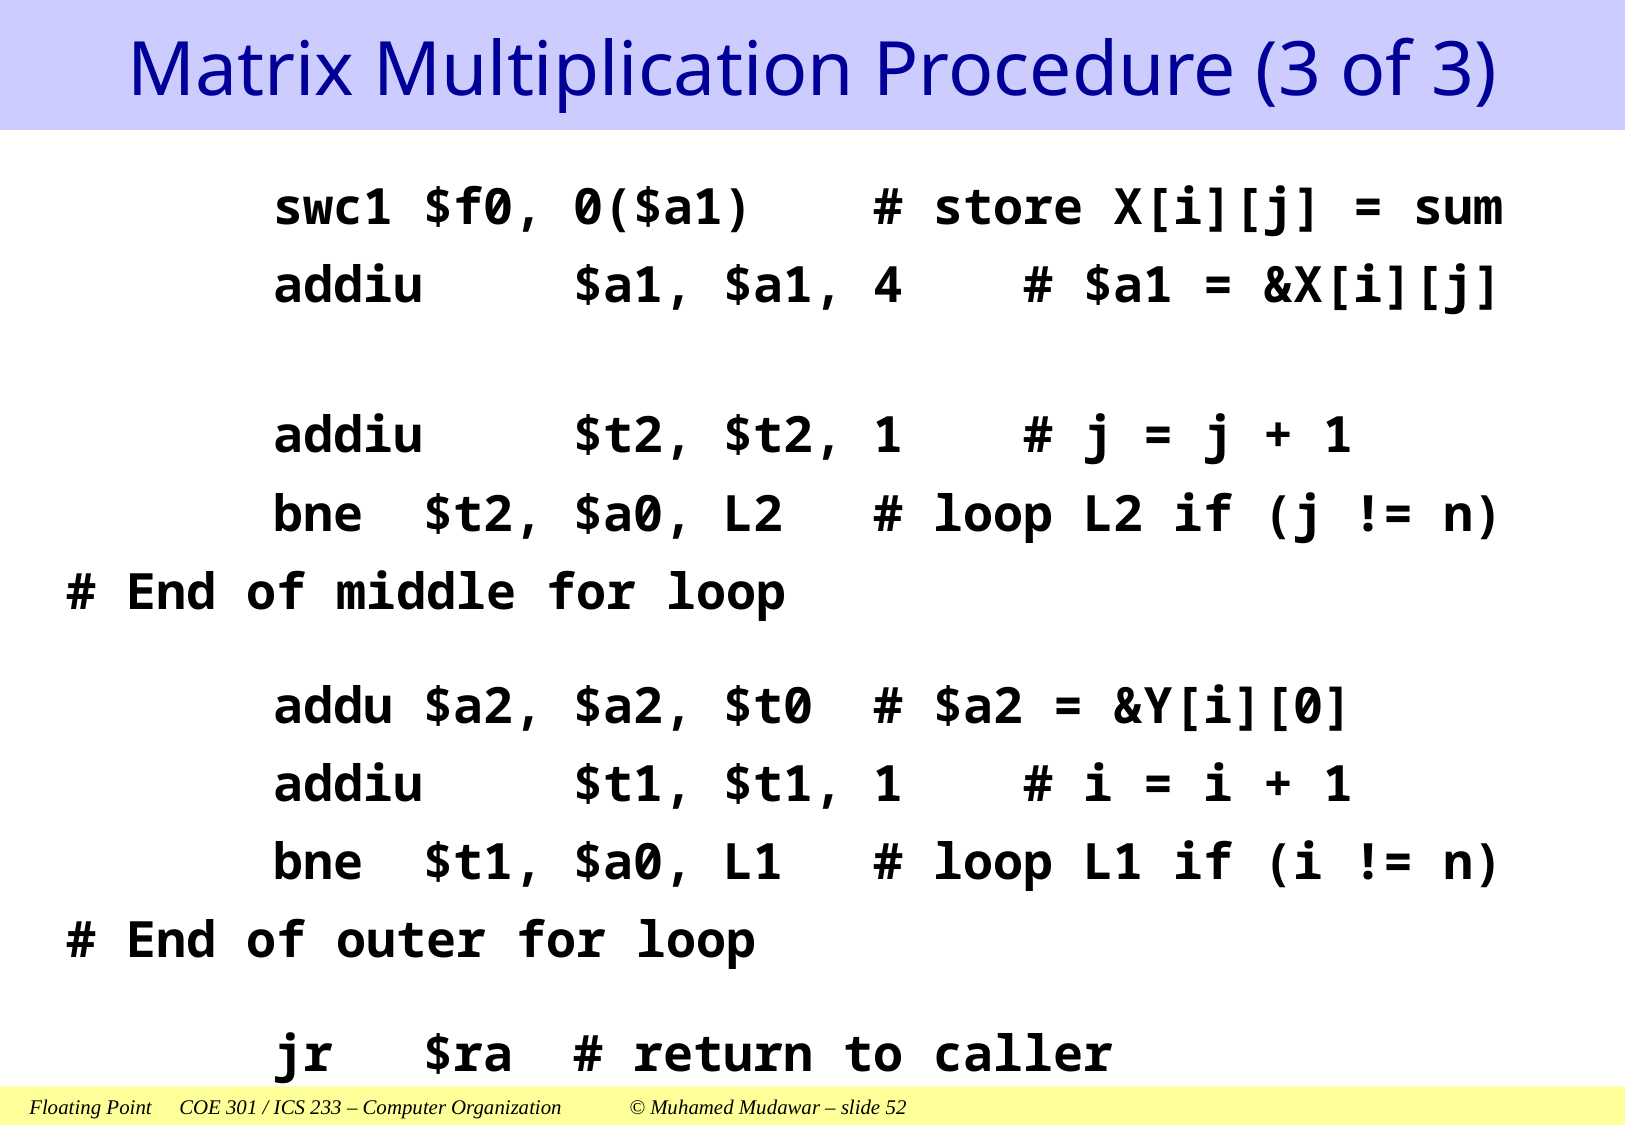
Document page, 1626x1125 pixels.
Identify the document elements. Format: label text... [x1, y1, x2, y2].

title Matrix Multiplication Procedure (3 of 3) [0, 0, 1625, 130]
list swc1 $f0, 0($a1) # store X[i][j] = sum addiu $a1, $a1, 4 # $a1 = &X[i][j] addiu $t2, $t2, 1 # j = j + 1 bne $t2, $a0, L2 # loop L2 if (j != n) # End of middle for loop addu $a2, $a2, $t0 # $a2 = &Y[i][0] addiu $t1, $t1, 1 # i = i + 1 bne $t1, $a0, L1 # loop L1 if (i != n) # End of outer for loop jr $ra # return to caller [51, 154, 1587, 1065]
